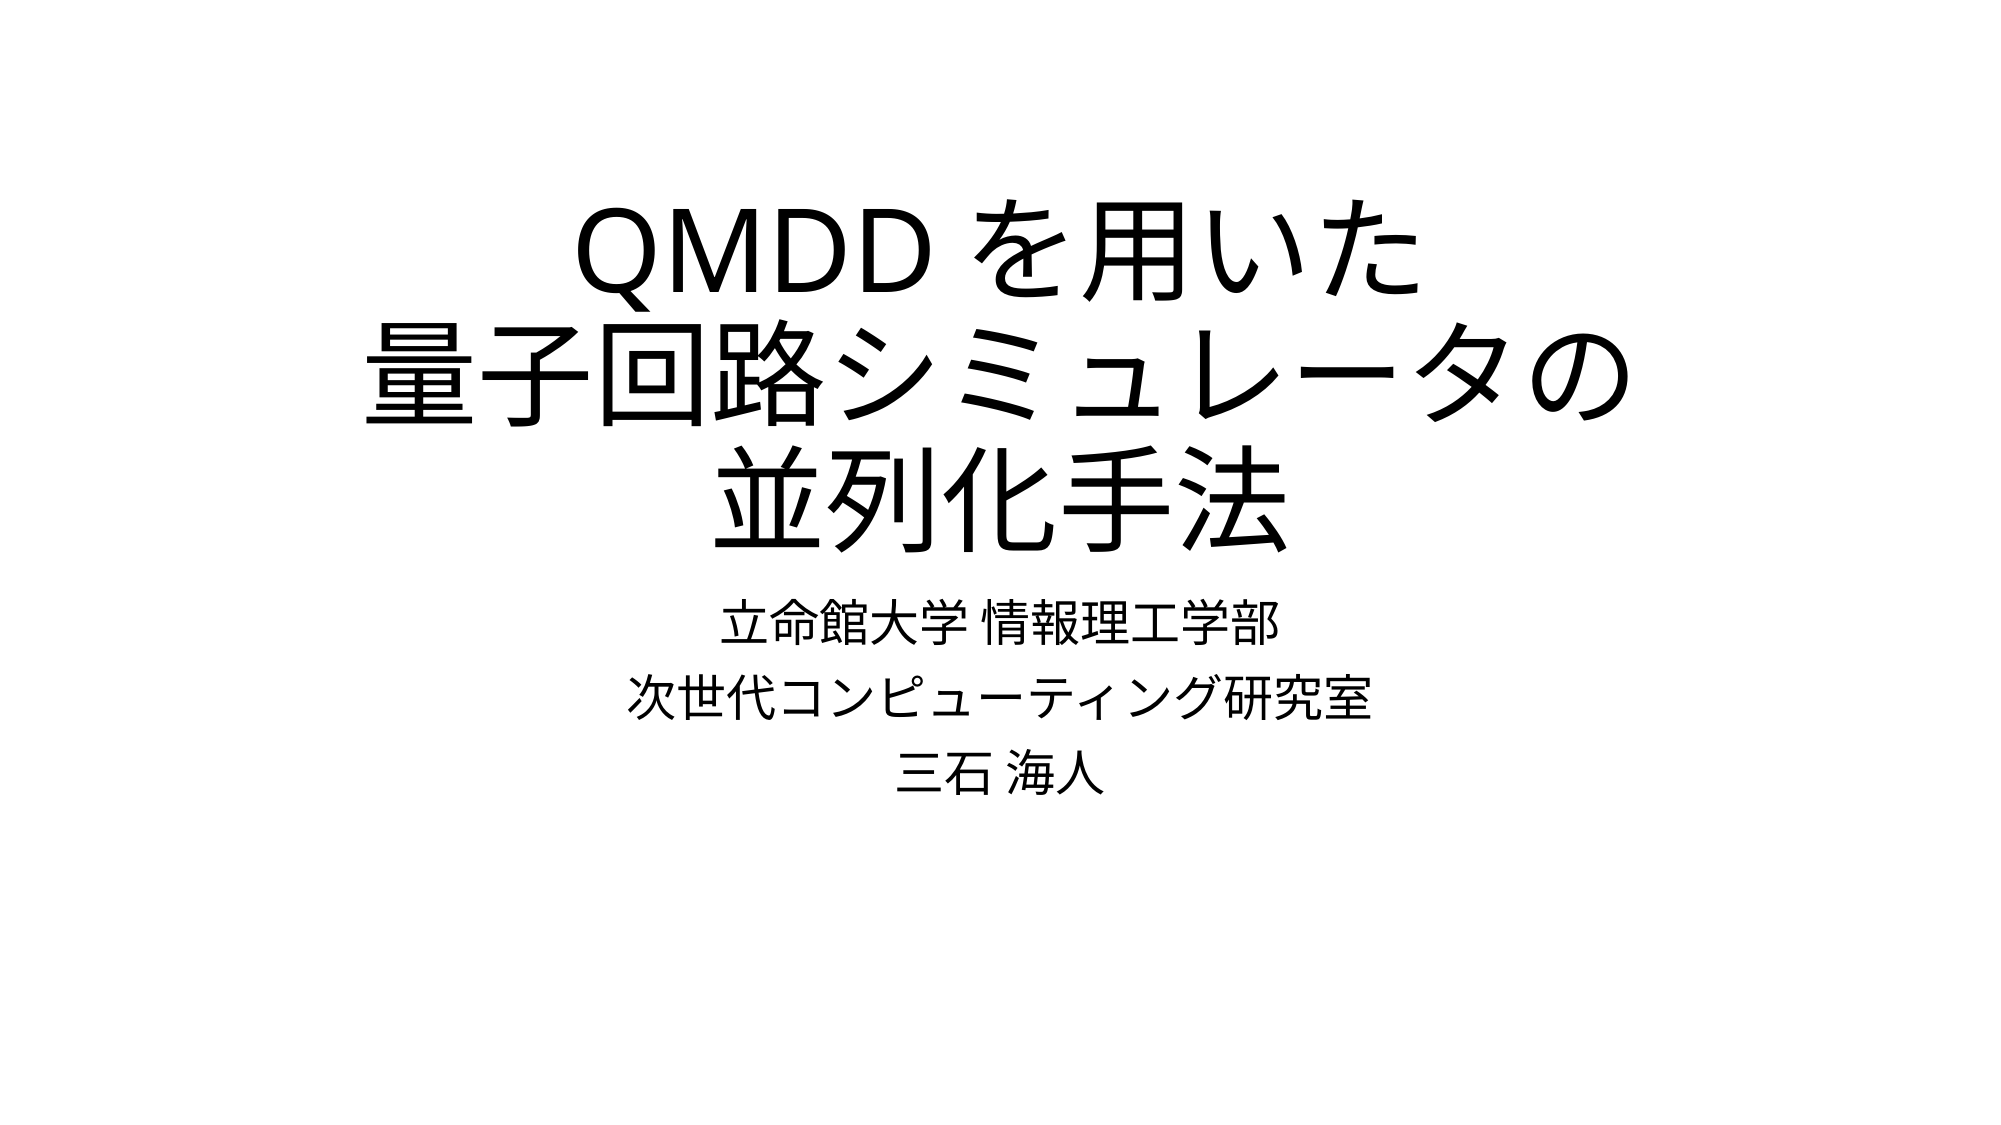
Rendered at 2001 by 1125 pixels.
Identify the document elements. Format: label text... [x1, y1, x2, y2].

subtitle 立命館大学 情報理工学部 次世代コンピューティング研究室 三石 海人 [249, 590, 1750, 863]
title QMDDを用いた 量子回路シミュレータの 並列化手法 [249, 184, 1750, 576]
